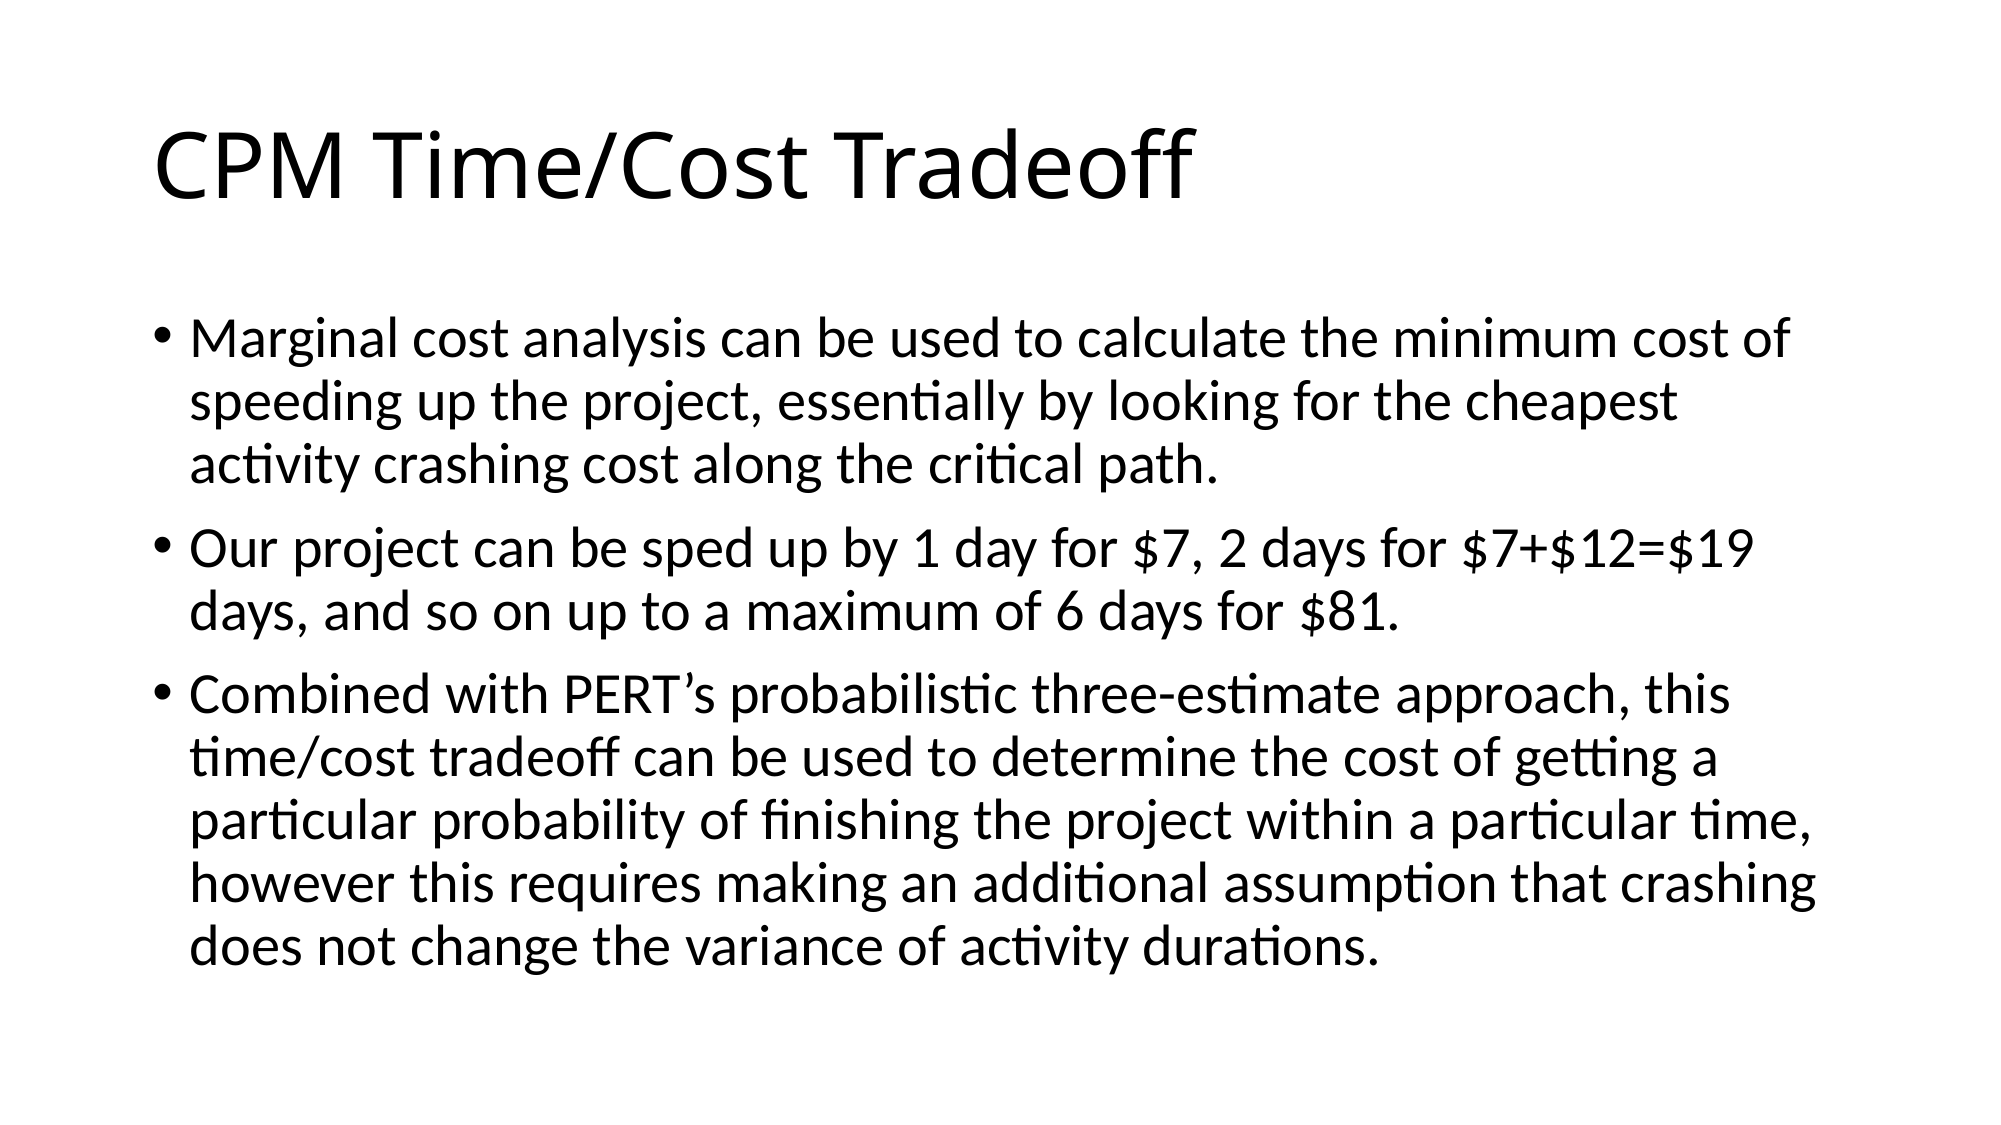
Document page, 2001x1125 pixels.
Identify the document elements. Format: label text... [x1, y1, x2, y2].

title CPM Time/Cost Tradeoff [137, 59, 1863, 278]
list Marginal cost analysis can be used to calculate the minimum cost of speeding up the project, essentially by looking for the cheapest activity crashing cost along the critical path. Our project can be sped up by 1 day for $7, 2 days for $7+$12=$19 days, and so on up to a maximum of 6 days for $81. Combined with PERT’s probabilistic three-estimate approach, this time/cost tradeoff can be used to determine the cost of getting a particular probability of finishing the project within a particular time, however this requires making an additional assumption that crashing does not change the variance of activity durations. [137, 299, 1863, 1014]
